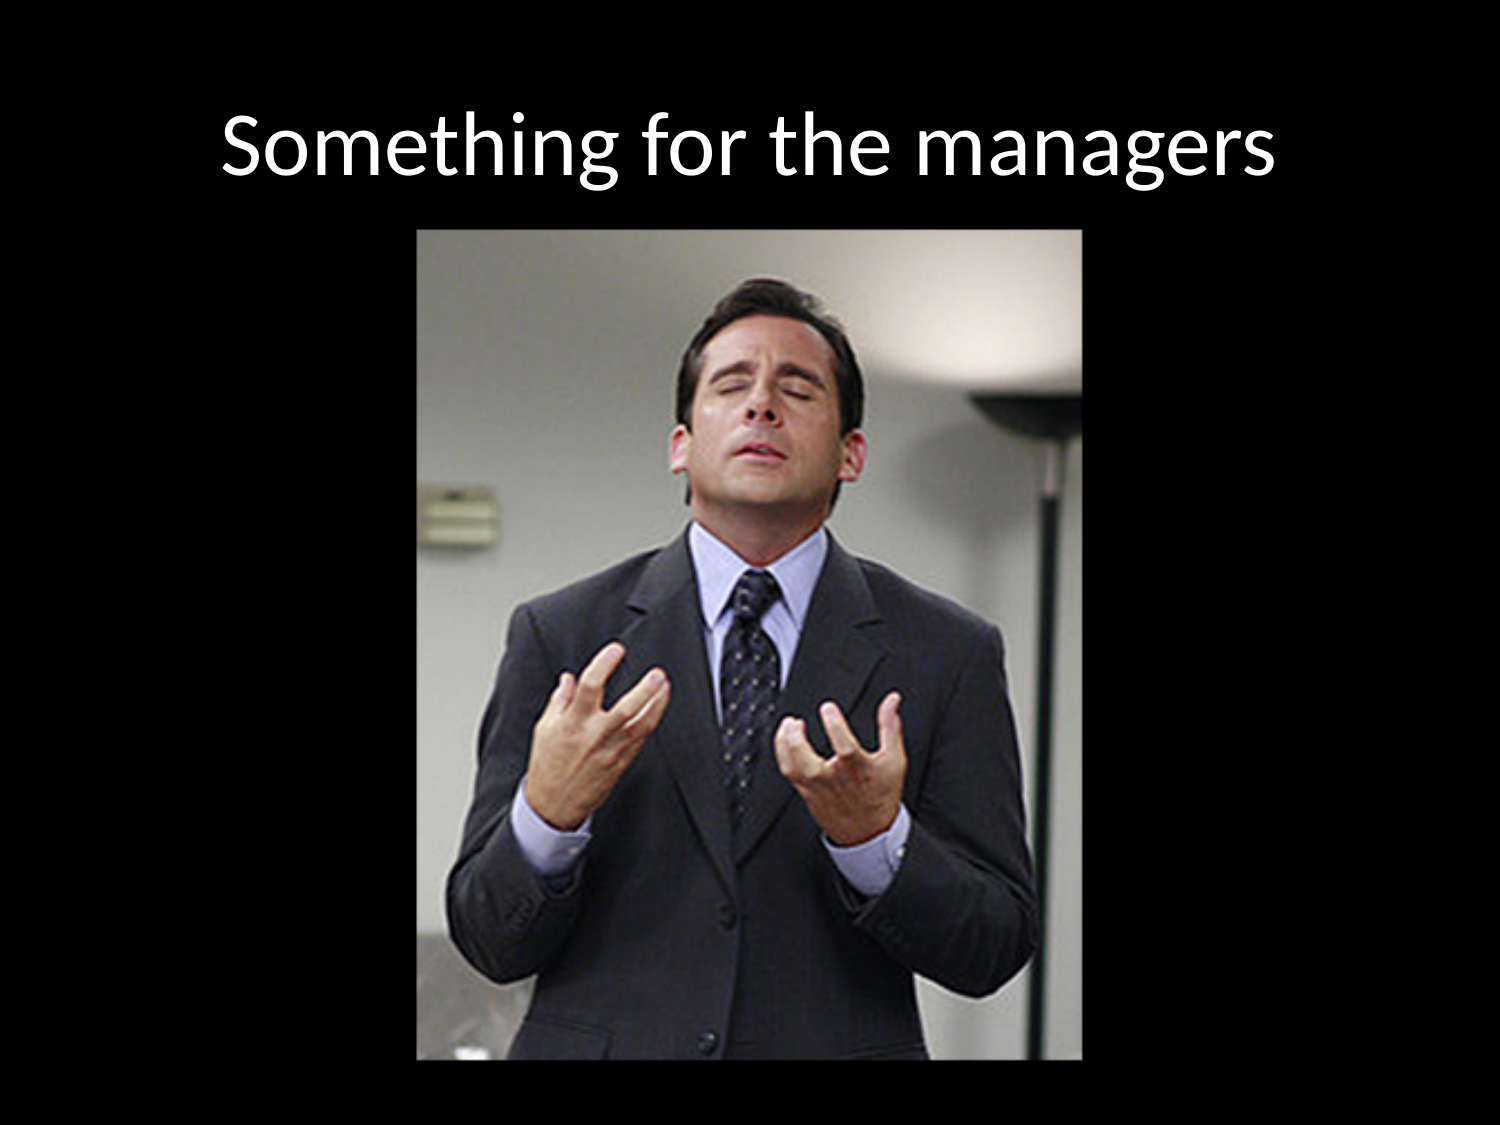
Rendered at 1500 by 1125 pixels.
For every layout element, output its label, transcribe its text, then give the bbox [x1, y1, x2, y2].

title Something for the managers [75, 45, 1425, 233]
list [415, 228, 1085, 1063]
